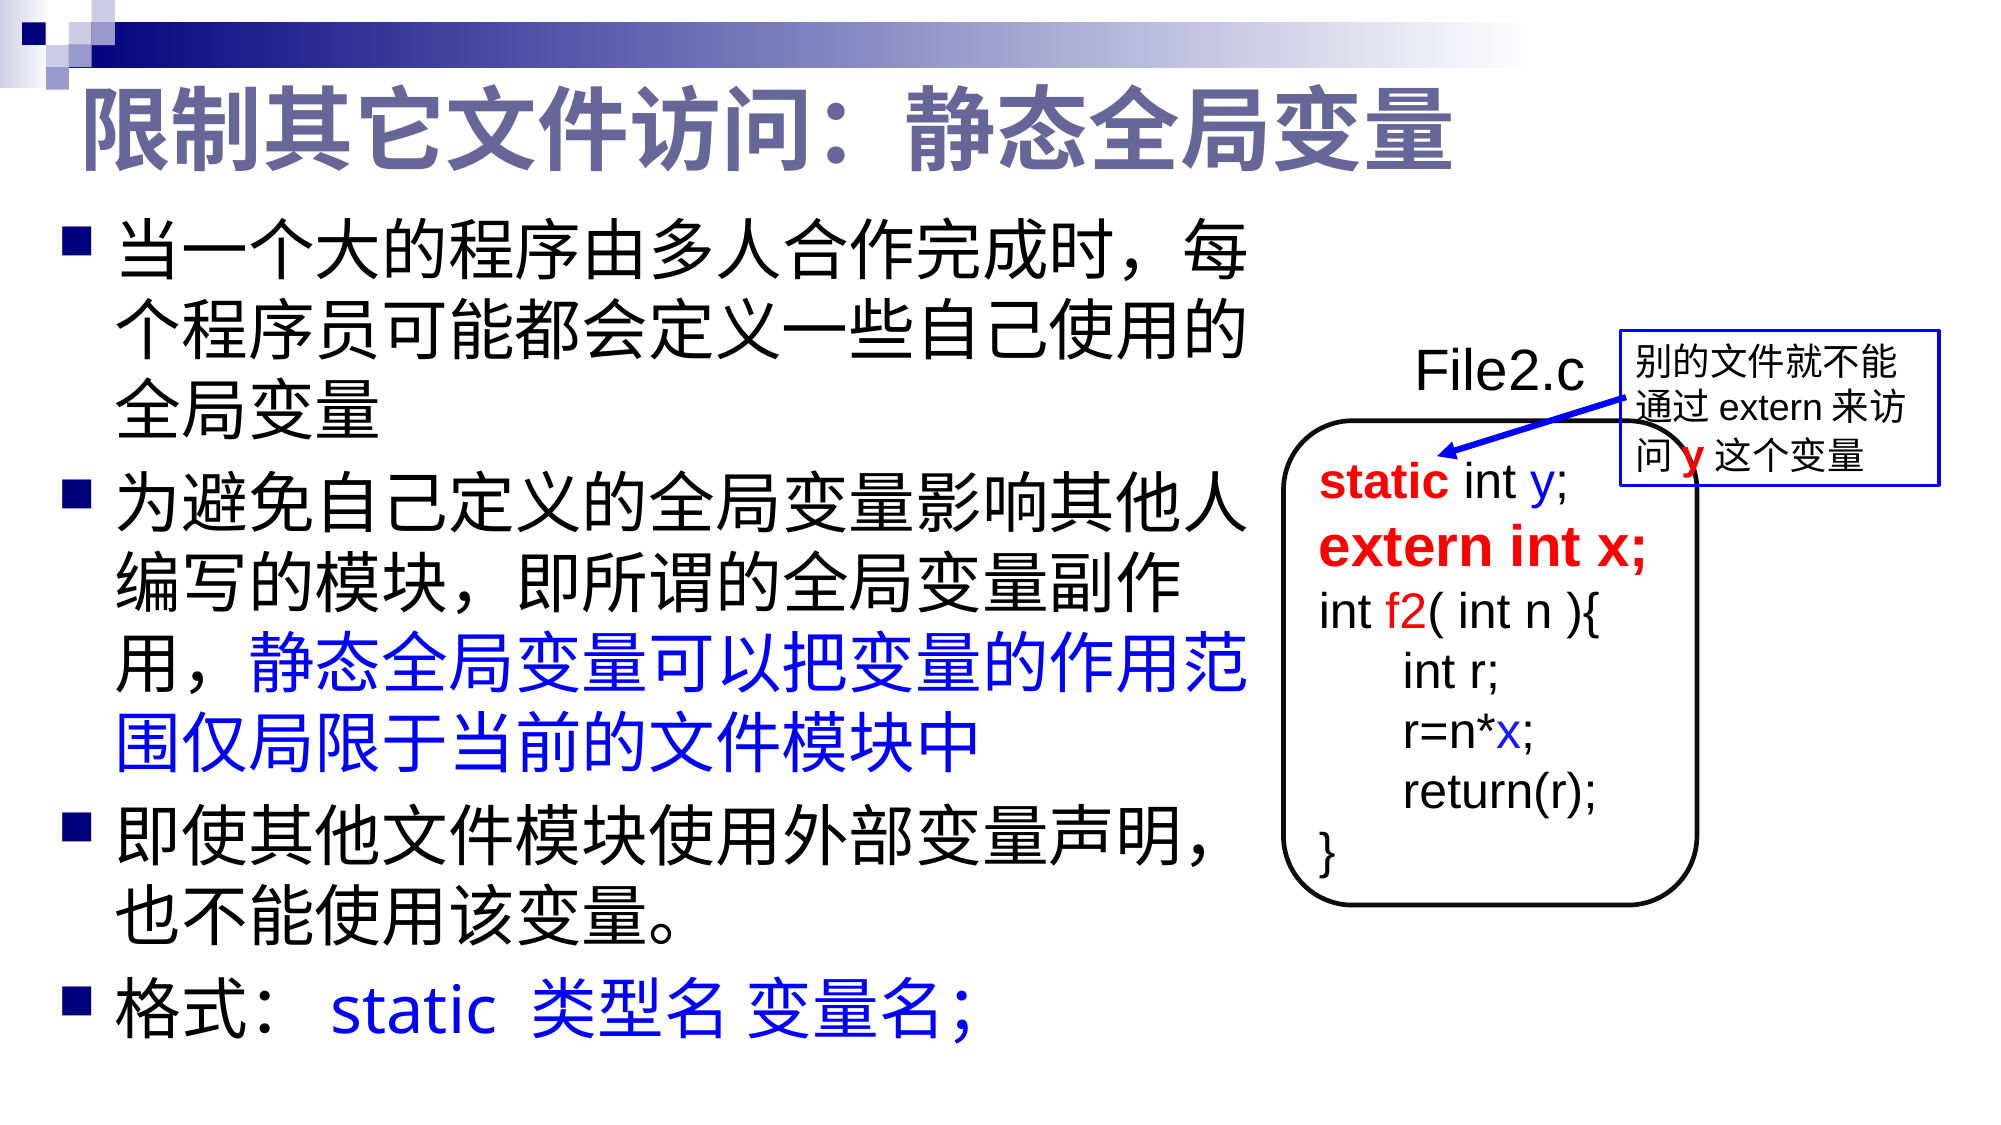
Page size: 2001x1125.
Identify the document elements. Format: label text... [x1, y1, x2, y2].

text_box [1436, 396, 1627, 457]
text_box static int y; extern int x; int f2( int n ){ int r; r=n*x; return(r); } [1283, 420, 1697, 906]
text_box 别的文件就不能通过extern来访问y这个变量 [1620, 330, 1939, 486]
title 限制其它文件访问：静态全局变量 [63, 66, 1698, 188]
list 当一个大的程序由多人合作完成时，每个程序员可能都会定义一些自己使用的全局变量 为避免自己定义的全局变量影响其他人编写的模块，即所谓的全局变量副作用，静态全局变量可以把变量的作用范围仅局限于当前的文件模块中 即使其他文件模块使用外部变量声明，也不能使用该变量。 格式：static 类型名 变量名； [42, 199, 1284, 1071]
text_box File2.c [1399, 324, 1602, 410]
